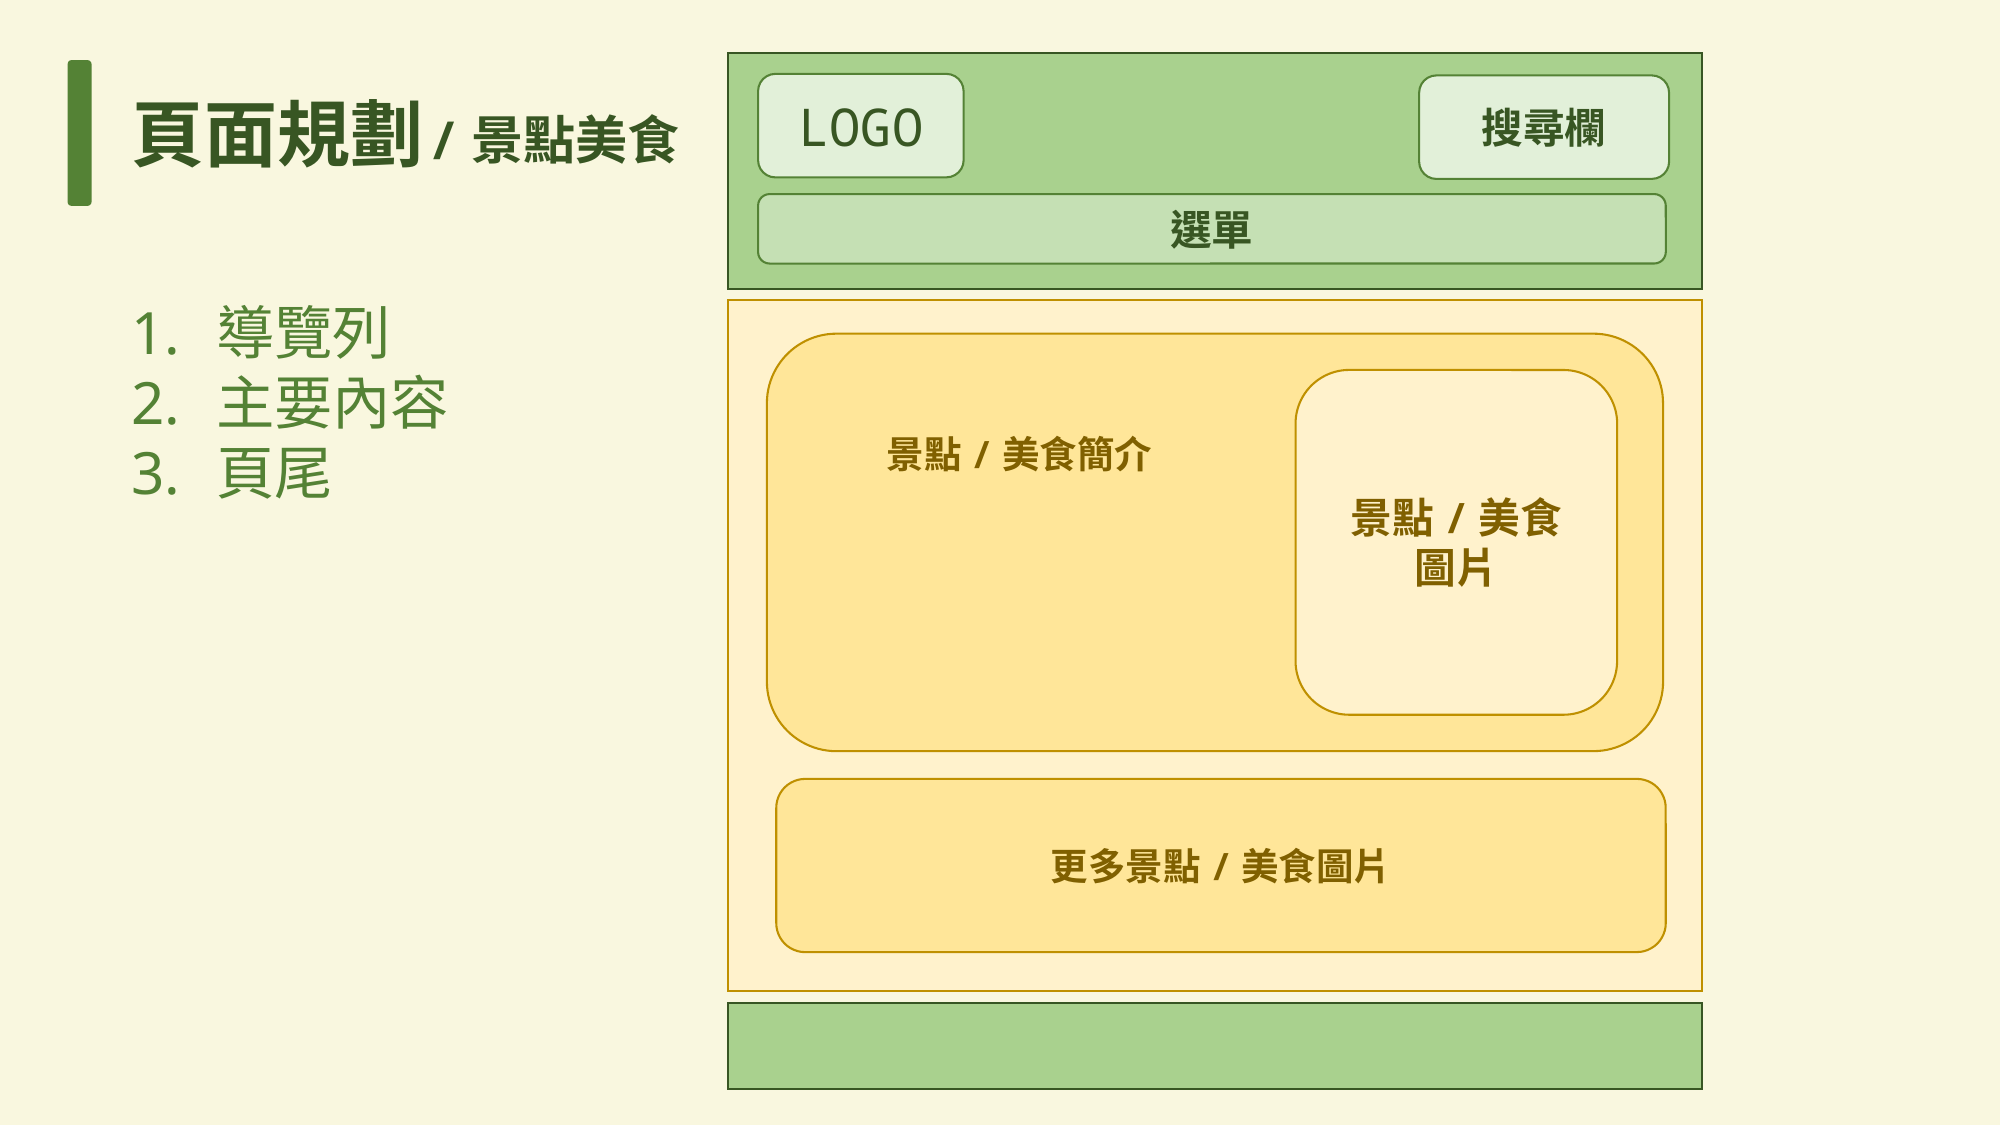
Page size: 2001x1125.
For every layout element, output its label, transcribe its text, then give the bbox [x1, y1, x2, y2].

text_box 景點/美食 圖片 [1326, 484, 1587, 600]
text_box [727, 52, 1703, 290]
text_box /景點美食 [413, 100, 695, 178]
text_box 更多景點/美食圖片 [775, 777, 1667, 954]
text_box 導覽列 主要內容 頁尾 [116, 289, 464, 514]
text_box 頁面規劃 [116, 81, 439, 184]
text_box 景點/美食簡介 [871, 423, 1167, 484]
text_box [1294, 368, 1619, 716]
text_box [765, 332, 1665, 753]
text_box [66, 59, 93, 207]
text_box 選單 [757, 193, 1667, 265]
text_box [727, 299, 1703, 992]
text_box 搜尋欄 [1418, 74, 1671, 180]
text_box [727, 1002, 1703, 1090]
text_box LOGO [757, 72, 965, 179]
